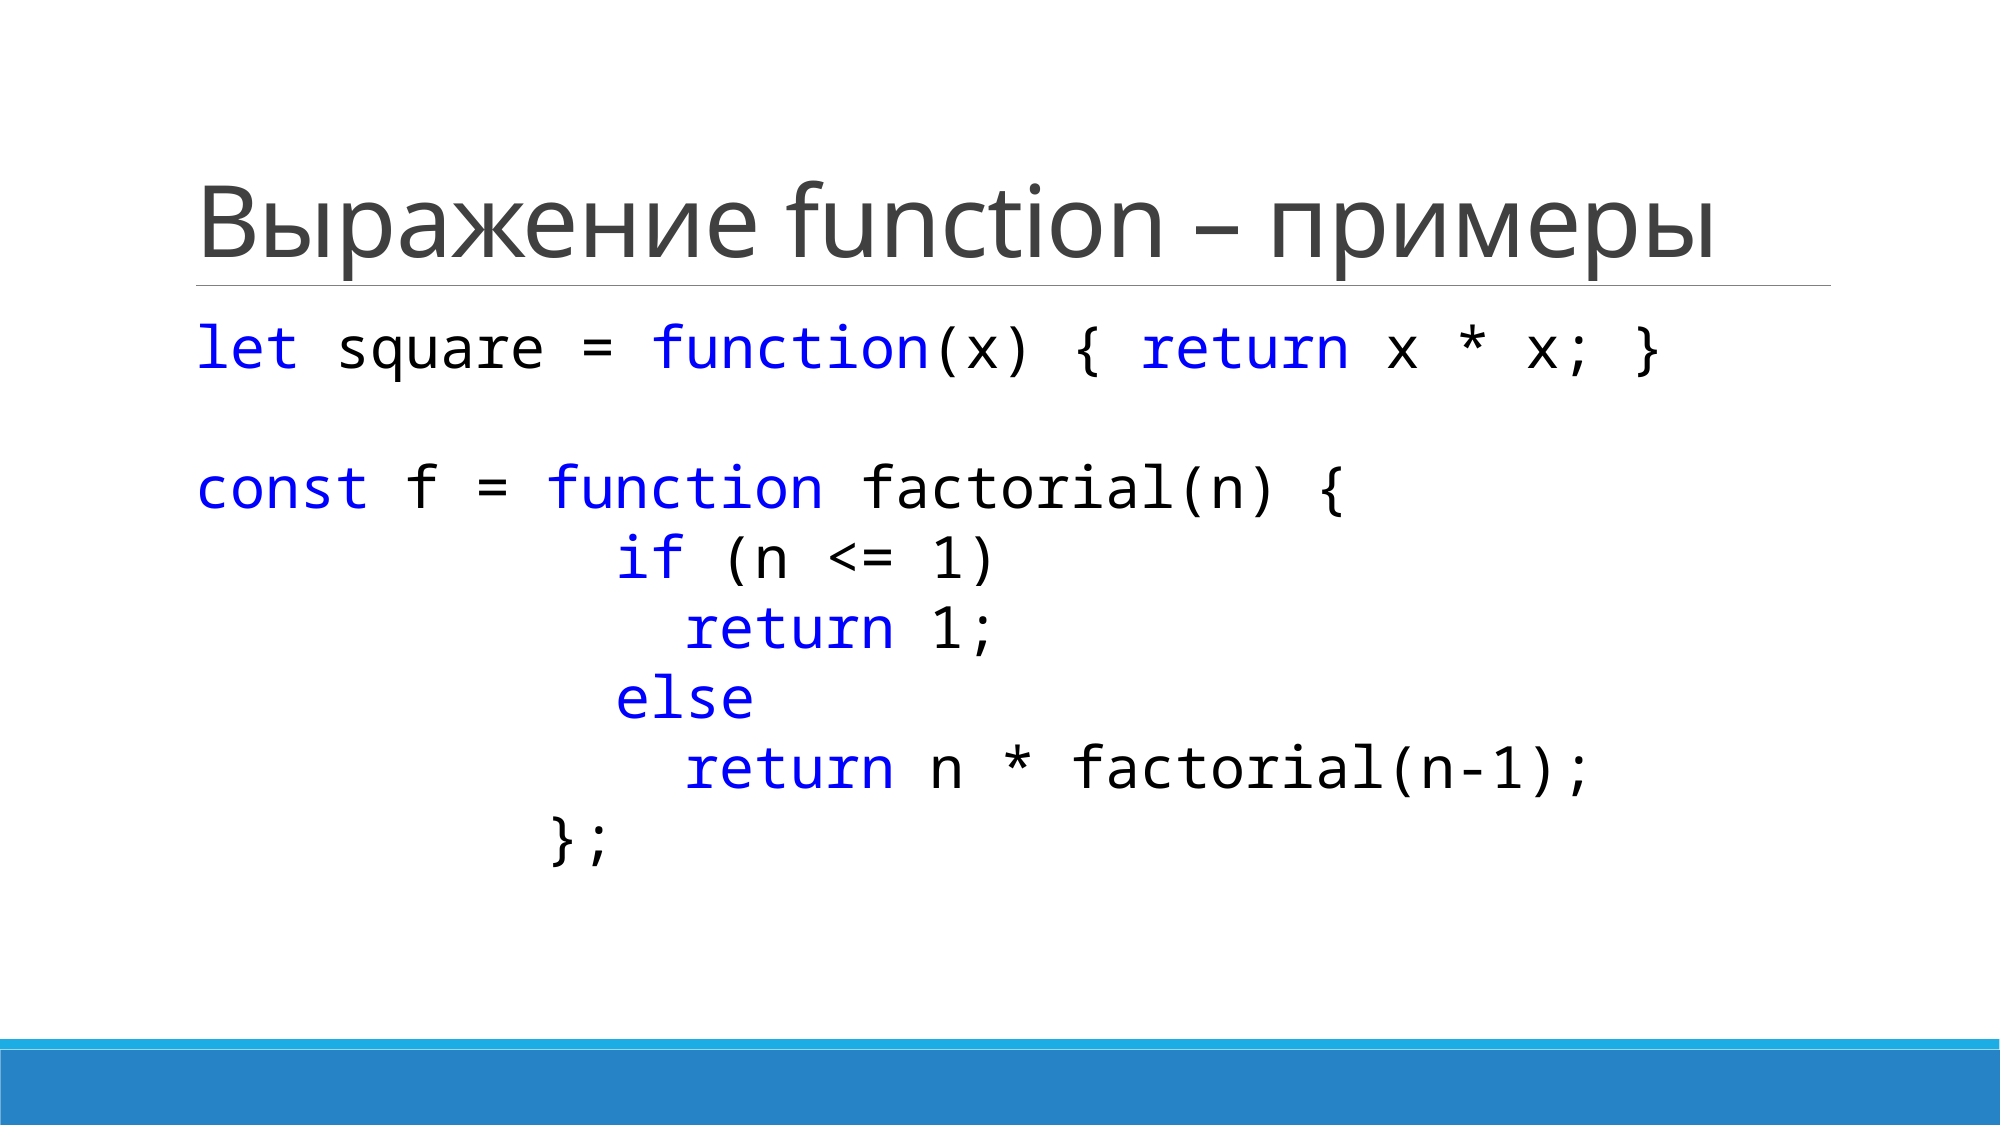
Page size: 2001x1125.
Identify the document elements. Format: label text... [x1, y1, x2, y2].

title Выражение function – примеры [180, 47, 1830, 285]
list let square = function(x) { return x * x; } const f = function factorial(n) { if (n <= 1) return 1; else return n * factorial(n-1); }; [180, 302, 1860, 963]
